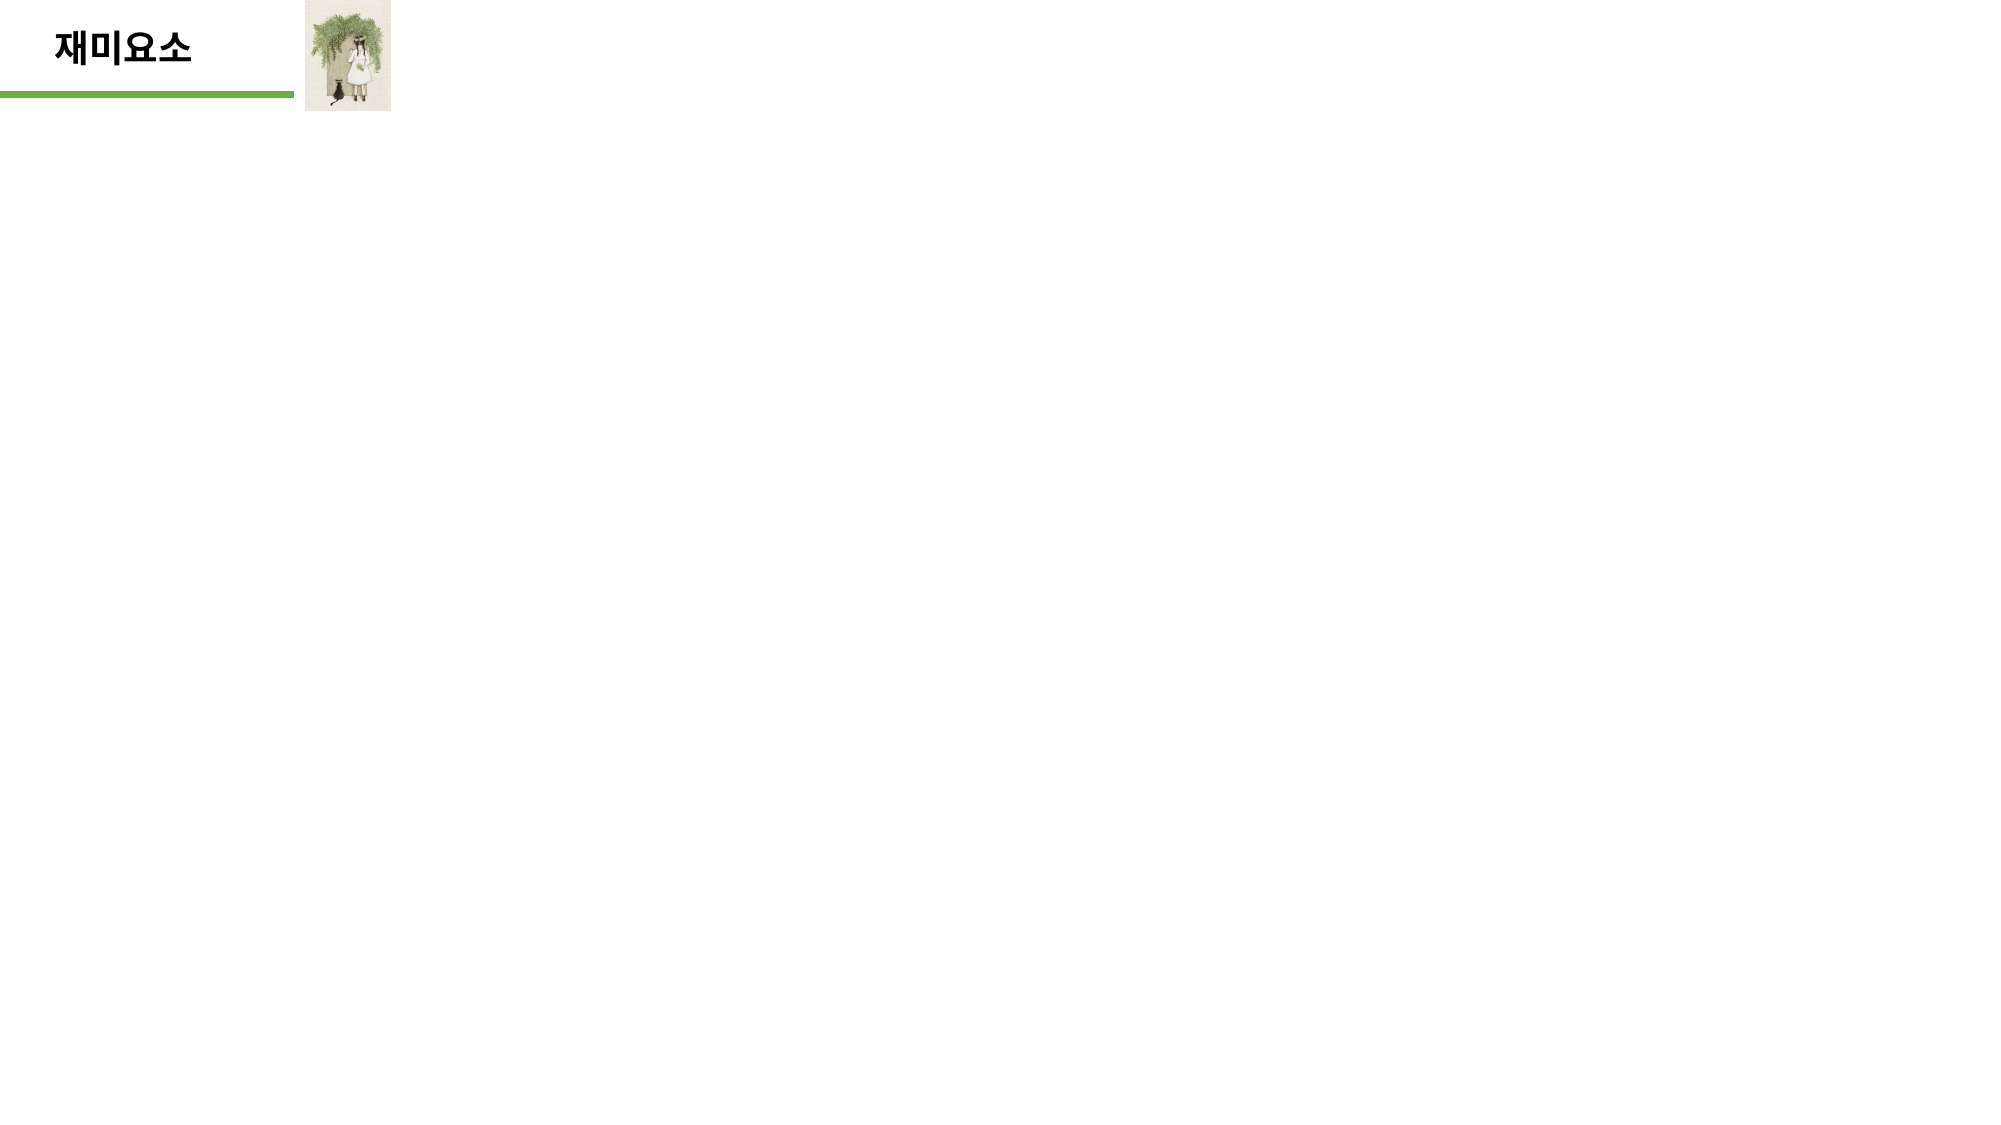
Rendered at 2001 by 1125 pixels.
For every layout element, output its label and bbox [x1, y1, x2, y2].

picture [305, 0, 391, 111]
text_box [0, 17, 295, 95]
